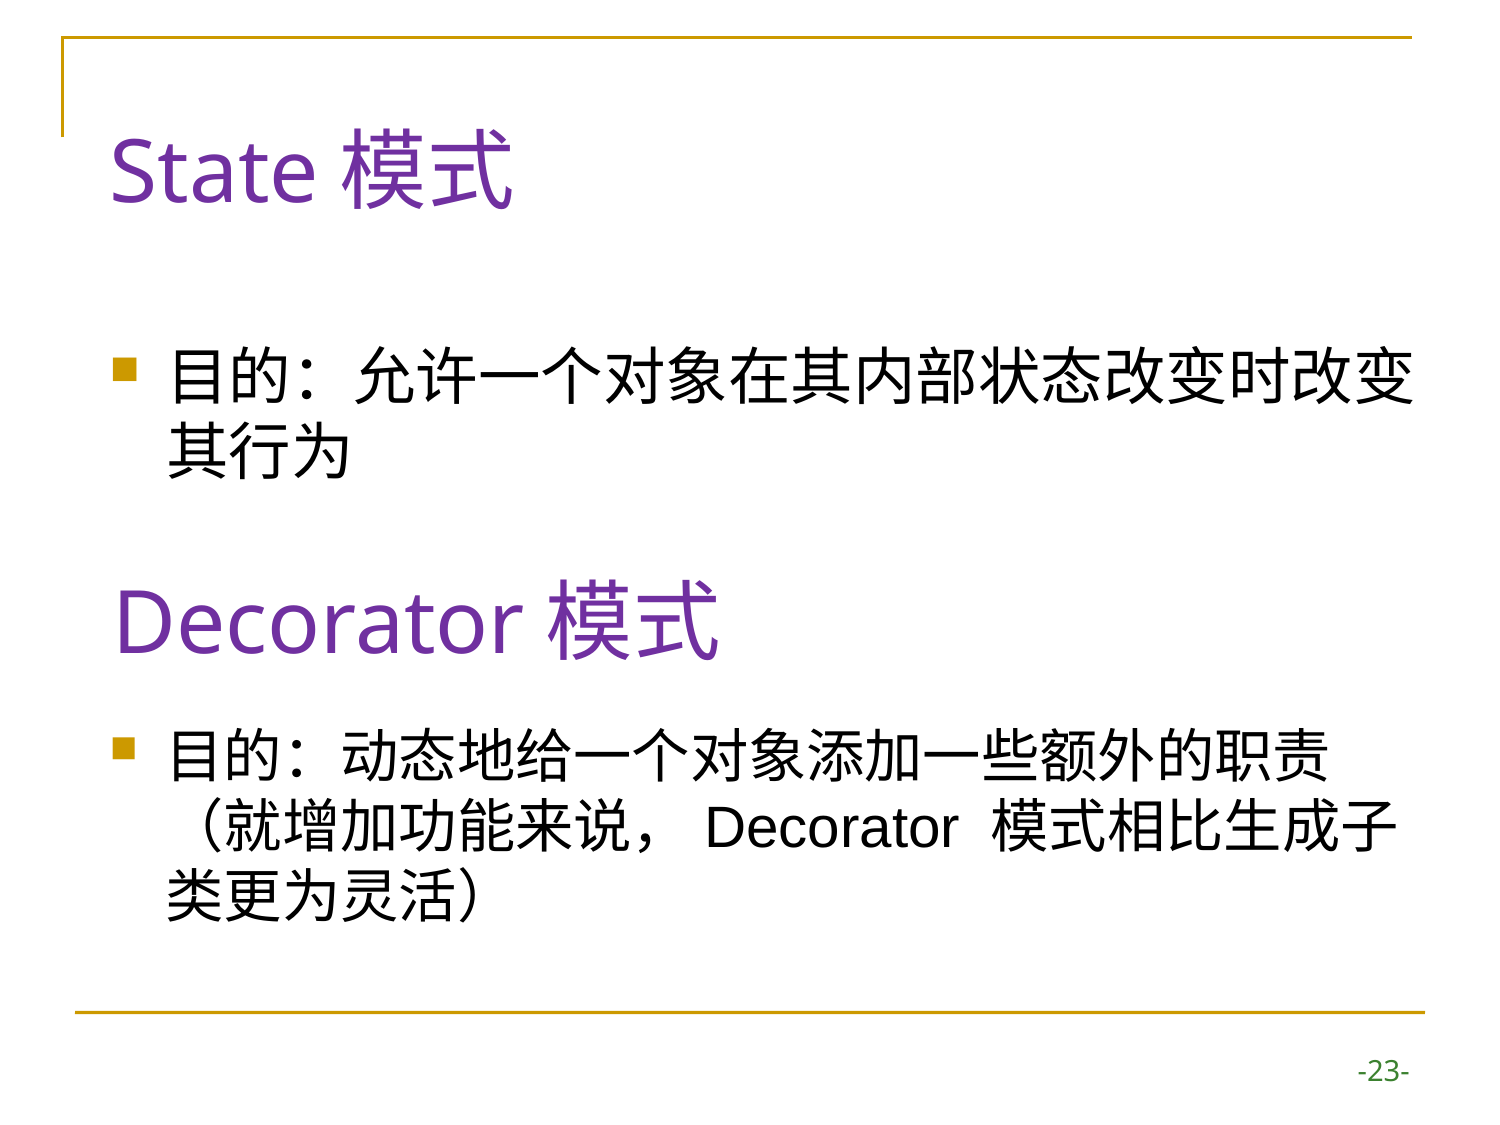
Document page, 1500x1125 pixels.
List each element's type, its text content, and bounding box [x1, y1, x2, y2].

text_box Decorator模式 [74, 558, 1425, 668]
text_box 目的：动态地给一个对象添加一些额外的职责（就增加功能来说，Decorator 模式相比生成子类更为灵活） [94, 711, 1445, 907]
slide_number -- [1074, 1024, 1425, 1100]
list 目的：允许一个对象在其内部状态改变时改变其行为 [94, 329, 1445, 541]
title State模式 [94, 106, 1445, 295]
